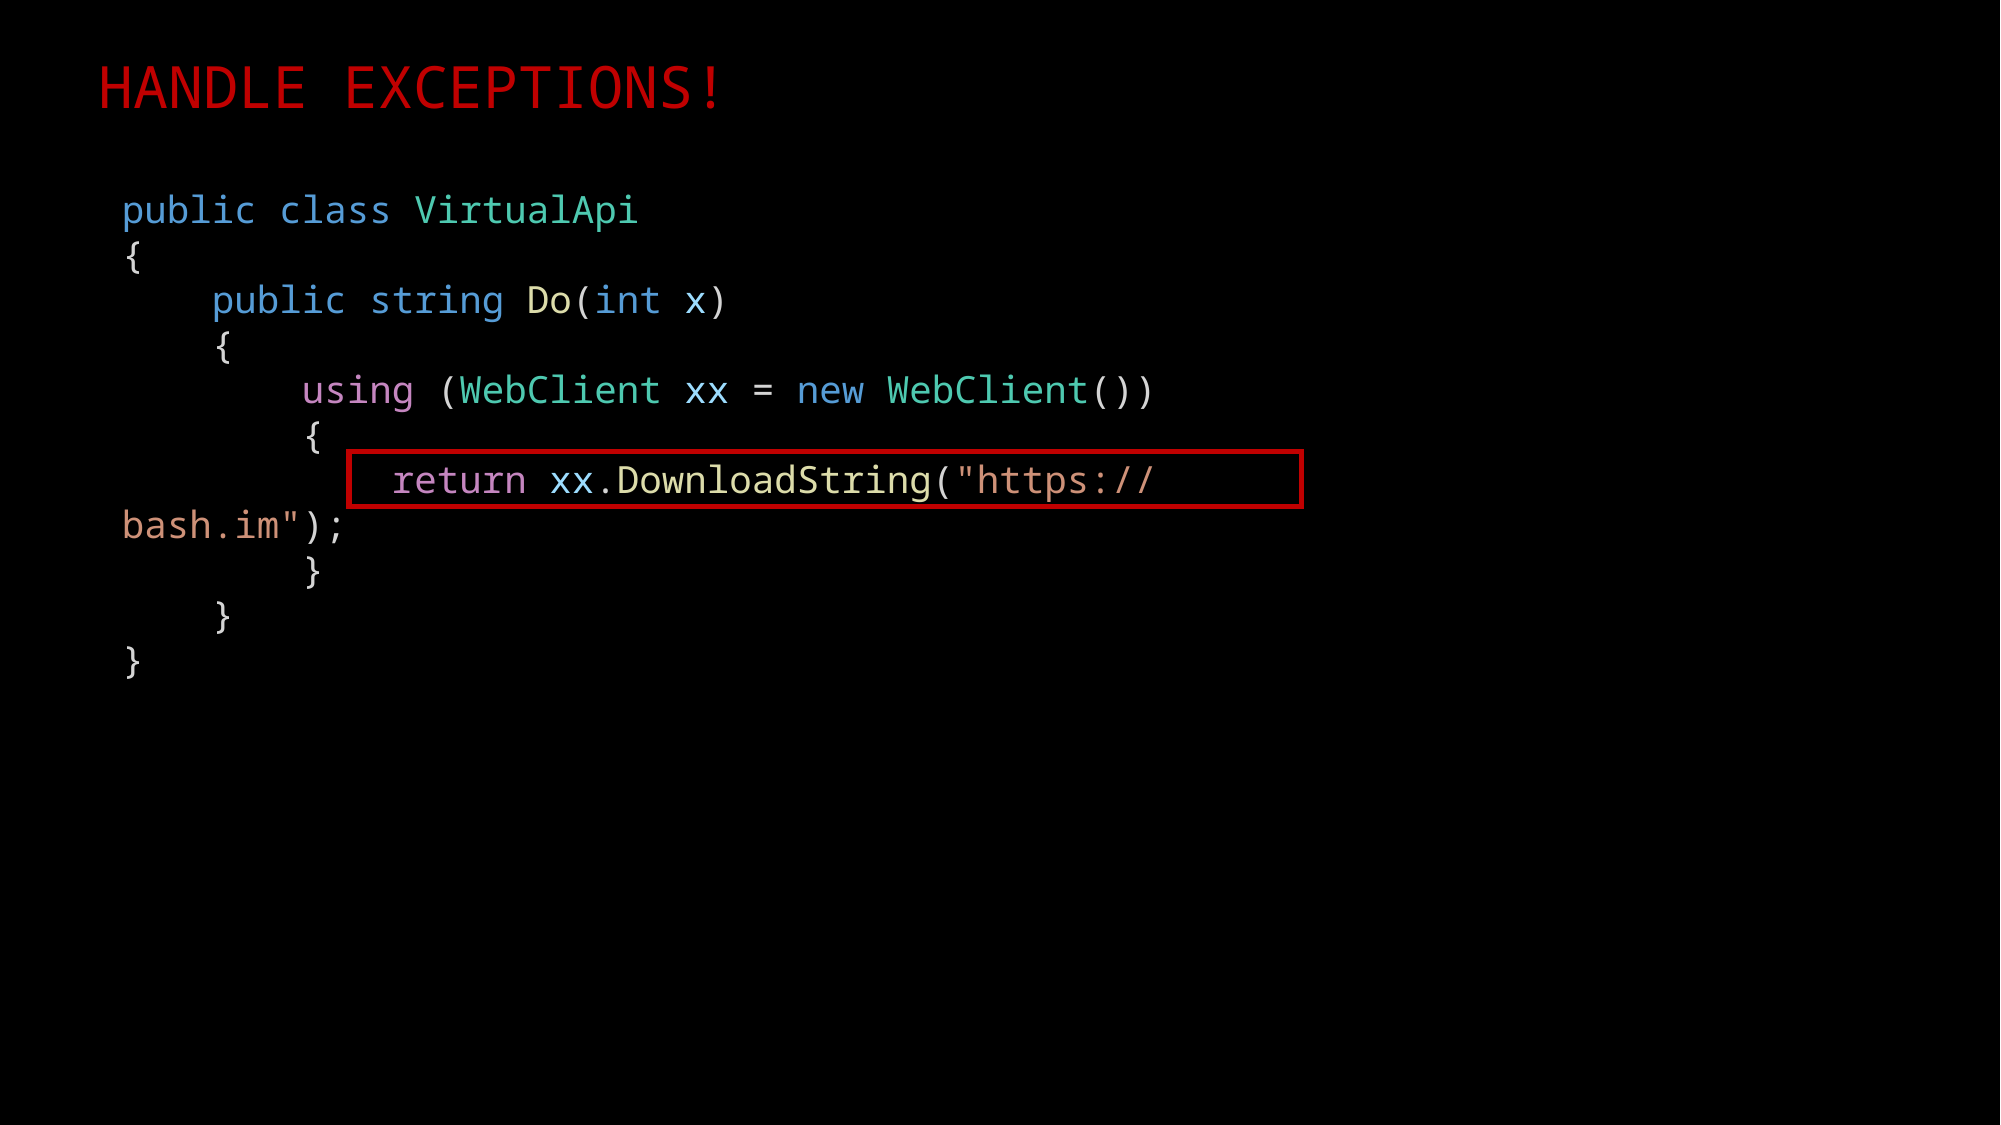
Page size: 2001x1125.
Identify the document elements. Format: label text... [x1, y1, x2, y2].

text_box [348, 450, 1302, 507]
text_box public class VirtualApi { public string Do(int x) { using (WebClient xx = new WebClient()) { return xx.DownloadString("https://bash.im"); } } } [107, 178, 1332, 689]
text_box HANDLE EXCEPTIONS! [83, 42, 744, 128]
